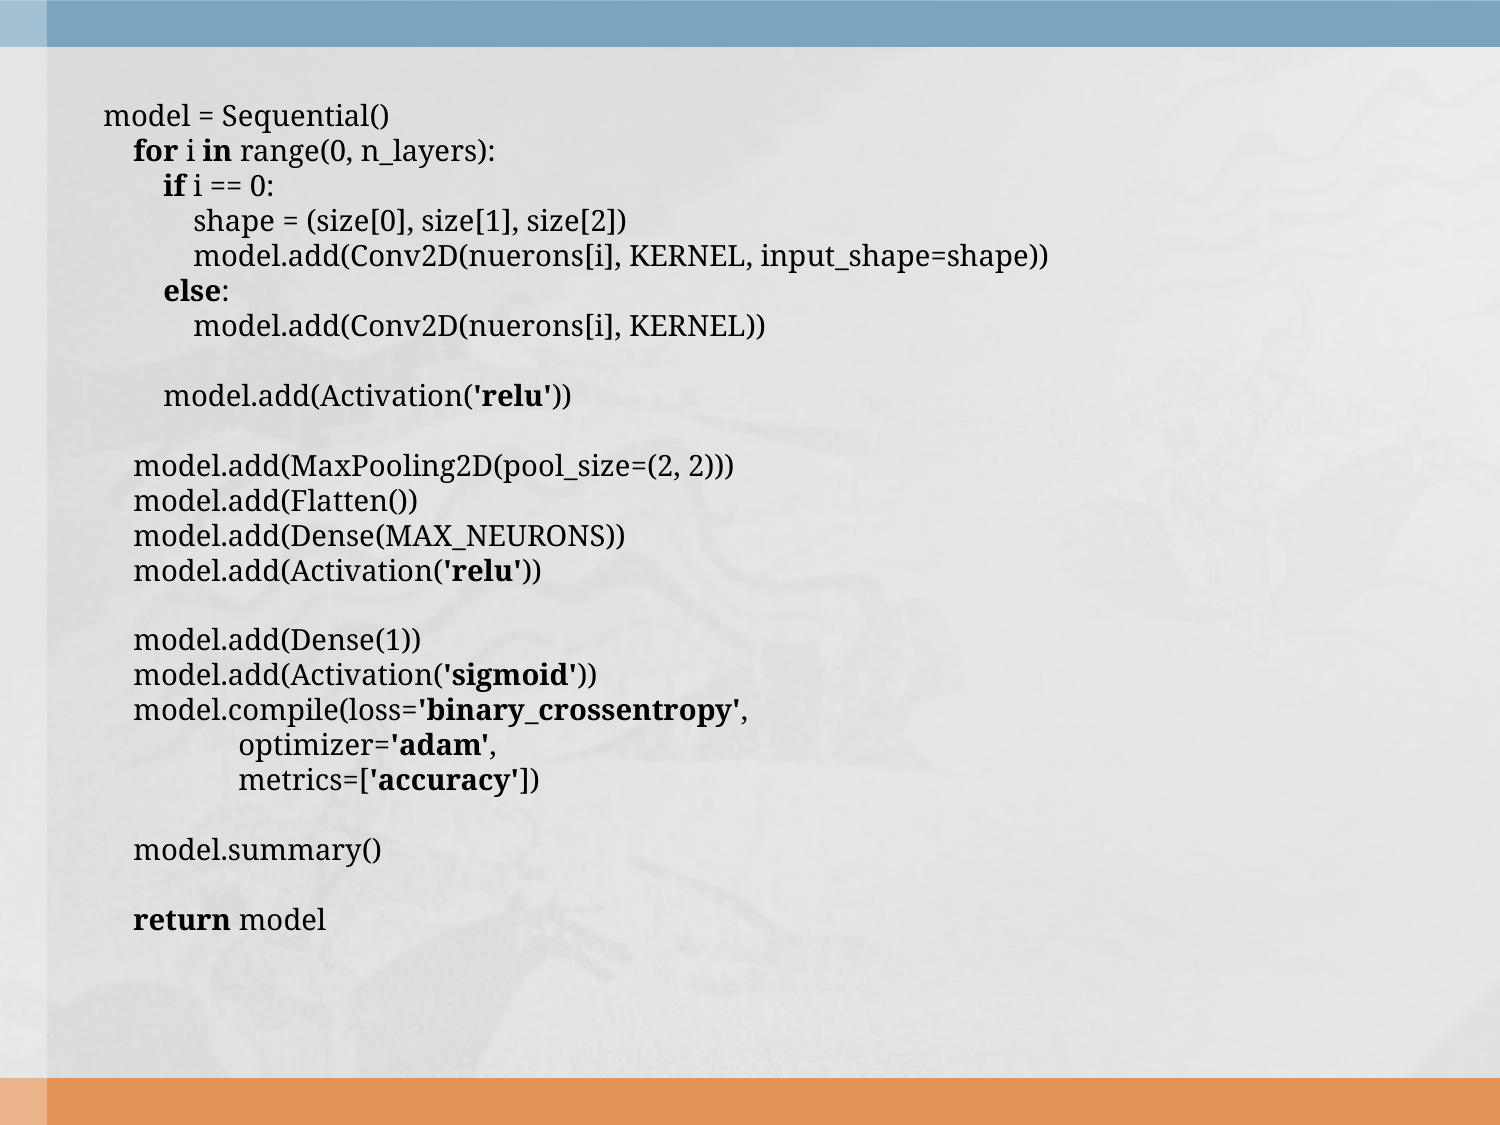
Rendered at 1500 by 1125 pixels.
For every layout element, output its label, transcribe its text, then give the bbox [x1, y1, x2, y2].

text_box model = Sequential() for i in range(0, n_layers): if i == 0: shape = (size[0], size[1], size[2]) model.add(Conv2D(nuerons[i], KERNEL, input_shape=shape)) else: model.add(Conv2D(nuerons[i], KERNEL)) model.add(Activation('relu')) model.add(MaxPooling2D(pool_size=(2, 2))) model.add(Flatten()) model.add(Dense(MAX_NEURONS)) model.add(Activation('relu')) model.add(Dense(1)) model.add(Activation('sigmoid')) model.compile(loss='binary_crossentropy', optimizer='adam', metrics=['accuracy']) model.summary() return model [88, 89, 1436, 1014]
